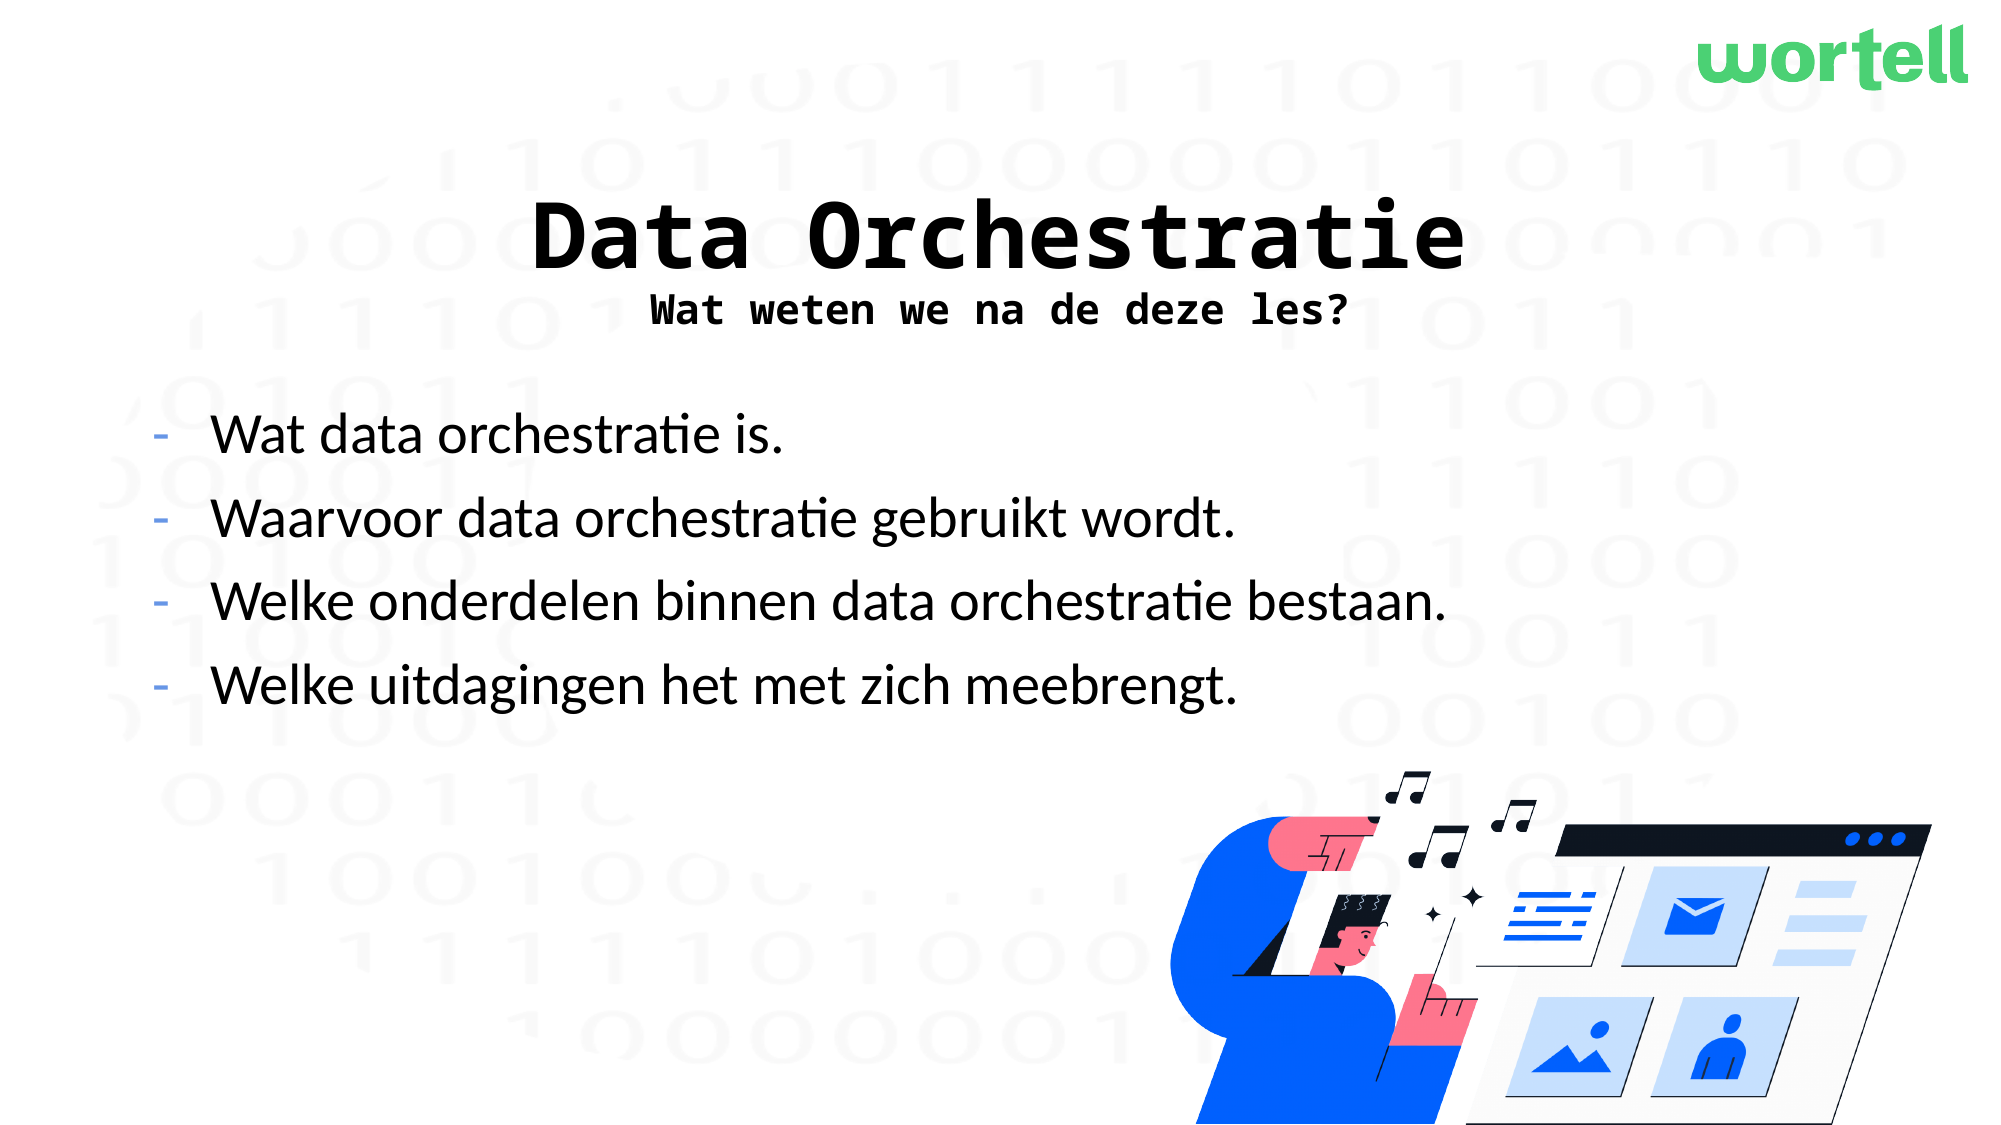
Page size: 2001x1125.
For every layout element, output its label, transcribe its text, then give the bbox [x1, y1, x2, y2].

picture [1126, 732, 2000, 1125]
picture [1696, 22, 1970, 92]
title Data Orchestratie Wat weten we na de deze les? [137, 152, 1863, 371]
list - Wat data orchestratie is. - Waarvoor data orchestratie gebruikt wordt. - Welke onderdelen binnen data orchestratie bestaan. - Welke uitdagingen het met zich meebrengt. [137, 395, 1930, 1014]
